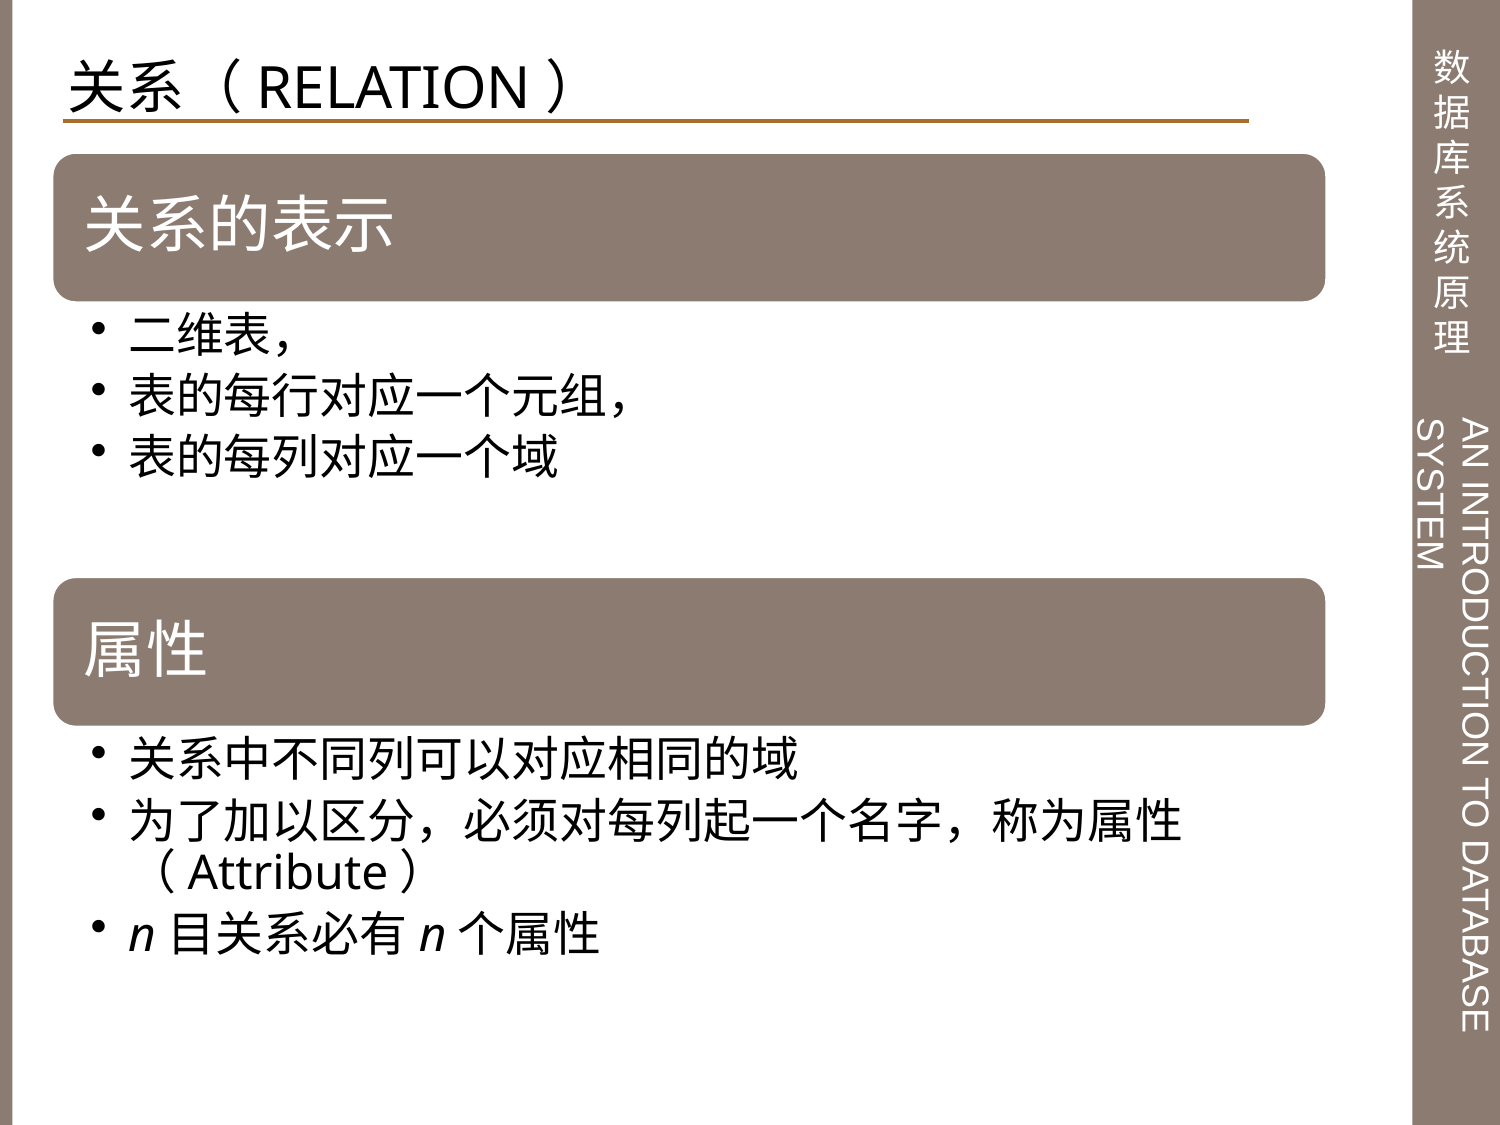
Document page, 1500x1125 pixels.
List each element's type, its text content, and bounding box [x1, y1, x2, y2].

text_box 关系（relation） [53, 42, 1223, 123]
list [49, 136, 1329, 1089]
